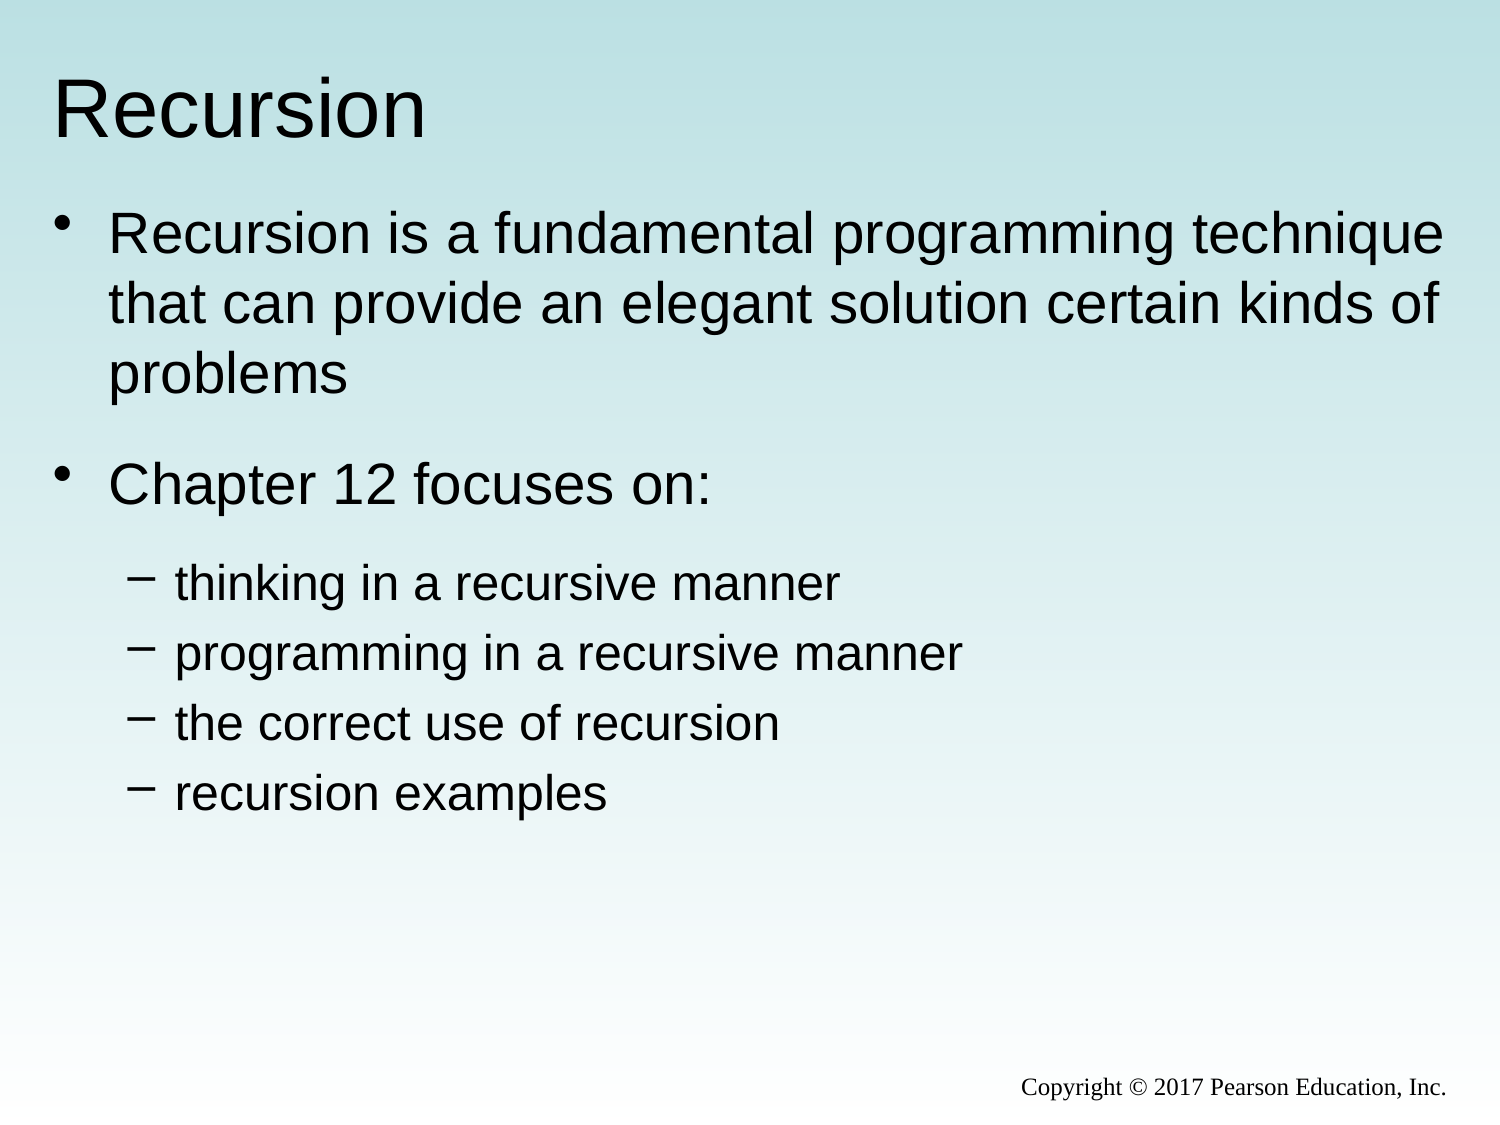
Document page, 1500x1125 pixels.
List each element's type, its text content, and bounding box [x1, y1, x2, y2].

footer Copyright © 2017 Pearson Education, Inc. [549, 1062, 1463, 1114]
list Recursion is a fundamental programming technique that can provide an elegant solution certain kinds of problems Chapter 12 focuses on: thinking in a recursive manner programming in a recursive manner the correct use of recursion recursion examples [37, 187, 1463, 1013]
title Recursion [37, 45, 1463, 163]
